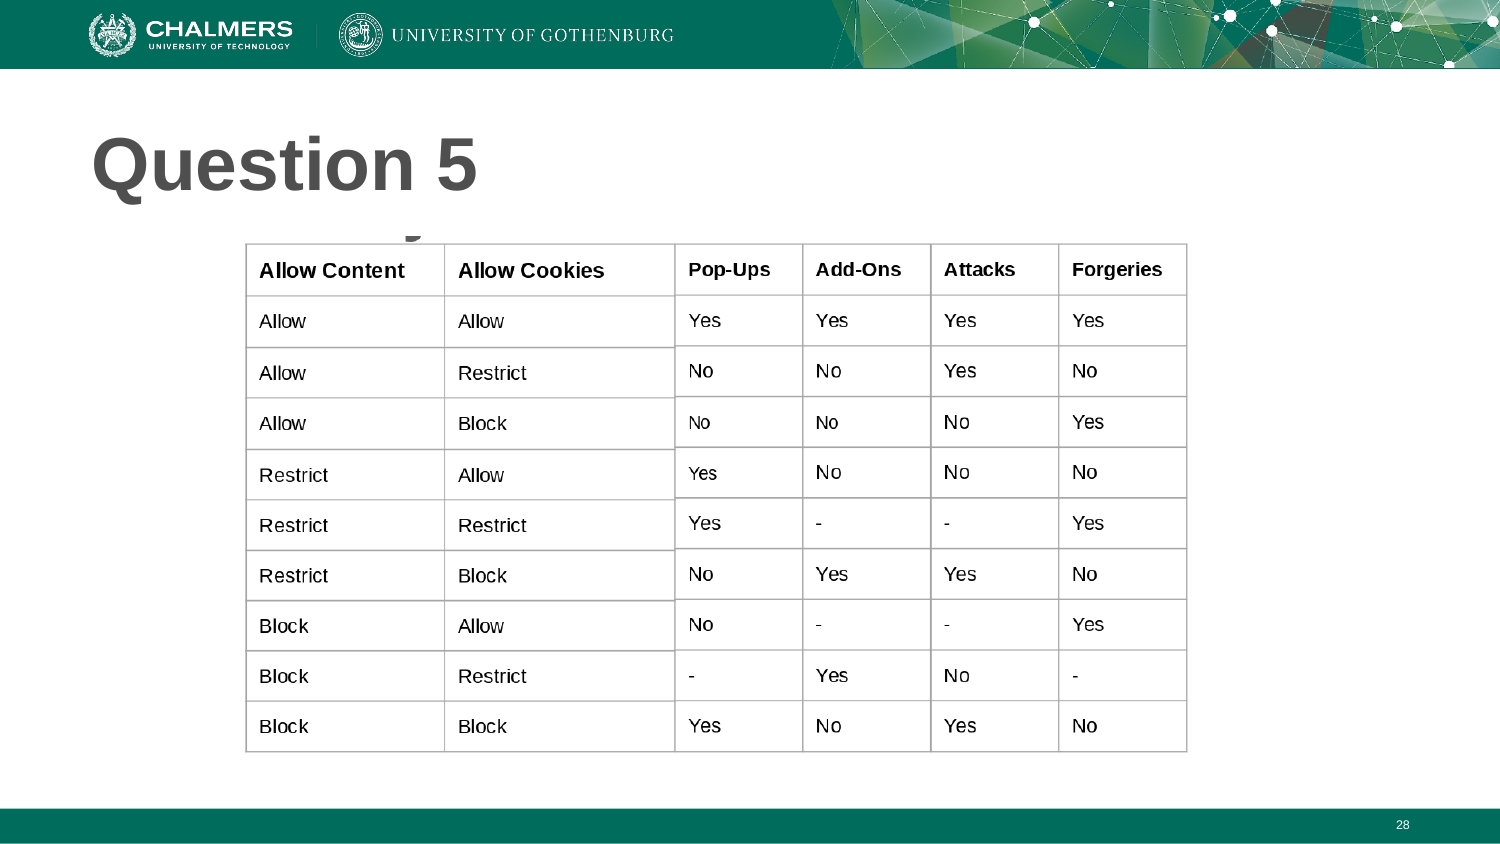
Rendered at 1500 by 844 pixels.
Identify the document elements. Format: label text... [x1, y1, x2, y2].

title Question 5 [76, 100, 1425, 211]
picture [759, 0, 1500, 68]
slide_number ‹#› [1074, 809, 1425, 844]
picture [64, 0, 696, 85]
picture [236, 236, 1191, 756]
